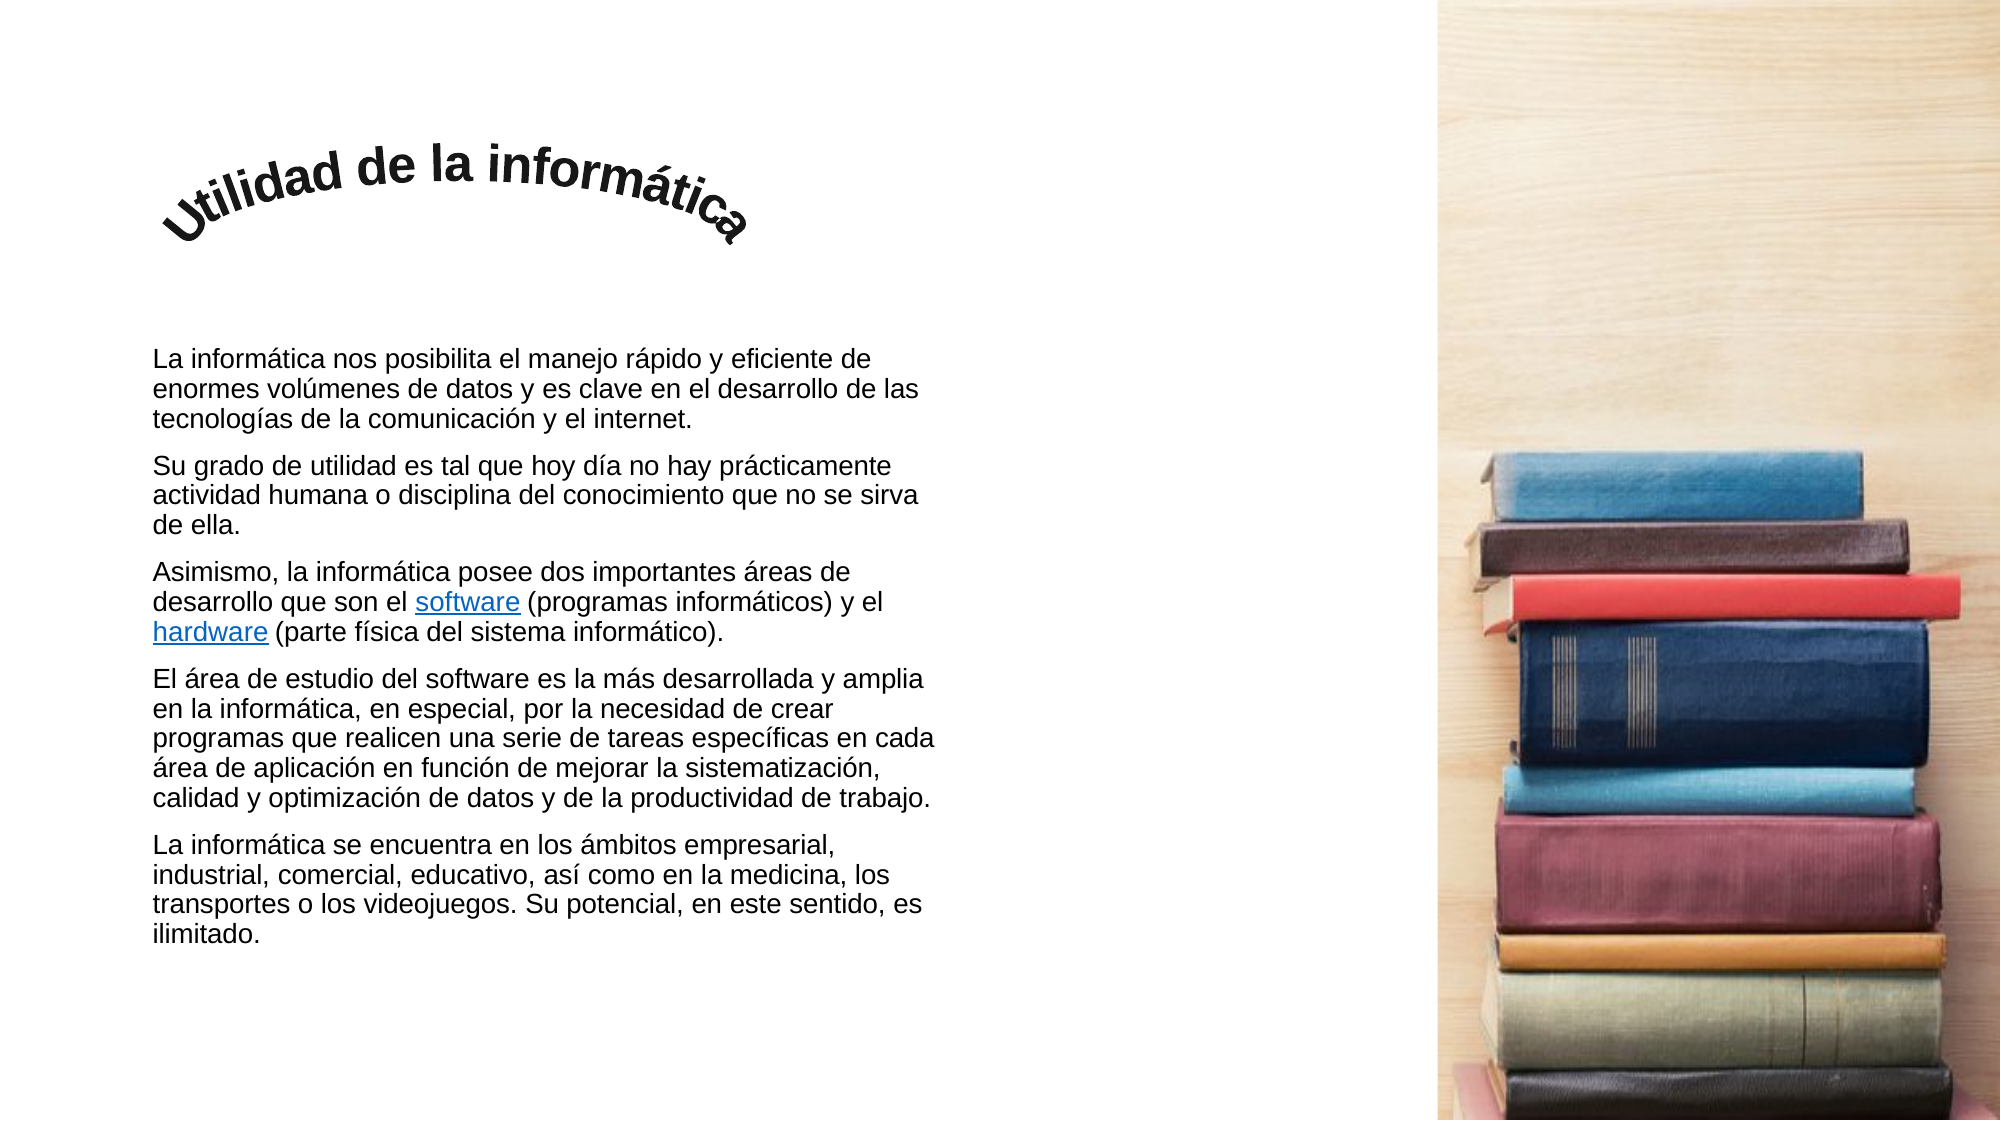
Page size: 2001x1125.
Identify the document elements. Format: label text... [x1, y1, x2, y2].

list La informática nos posibilita el manejo rápido y eficiente de enormes volúmenes de datos y es clave en el desarrollo de las tecnologías de la comunicación y el internet. Su grado de utilidad es tal que hoy día no hay prácticamente actividad humana o disciplina del conocimiento que no se sirva de ella. Asimismo, la informática posee dos importantes áreas de desarrollo que son el software (programas informáticos) y el hardware (parte física del sistema informático). El área de estudio del software es la más desarrollada y amplia en la informática, en especial, por la necesidad de crear programas que realicen una serie de tareas específicas en cada área de aplicación en función de mejorar la sistematización, calidad y optimización de datos y de la productividad de trabajo. La informática se encuentra en los ámbitos empresarial, industrial, comercial, educativo, así como en la medicina, los transportes o los videojuegos. Su potencial, en este sentido, es ilimitado. [137, 337, 971, 963]
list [1437, 0, 2000, 1125]
